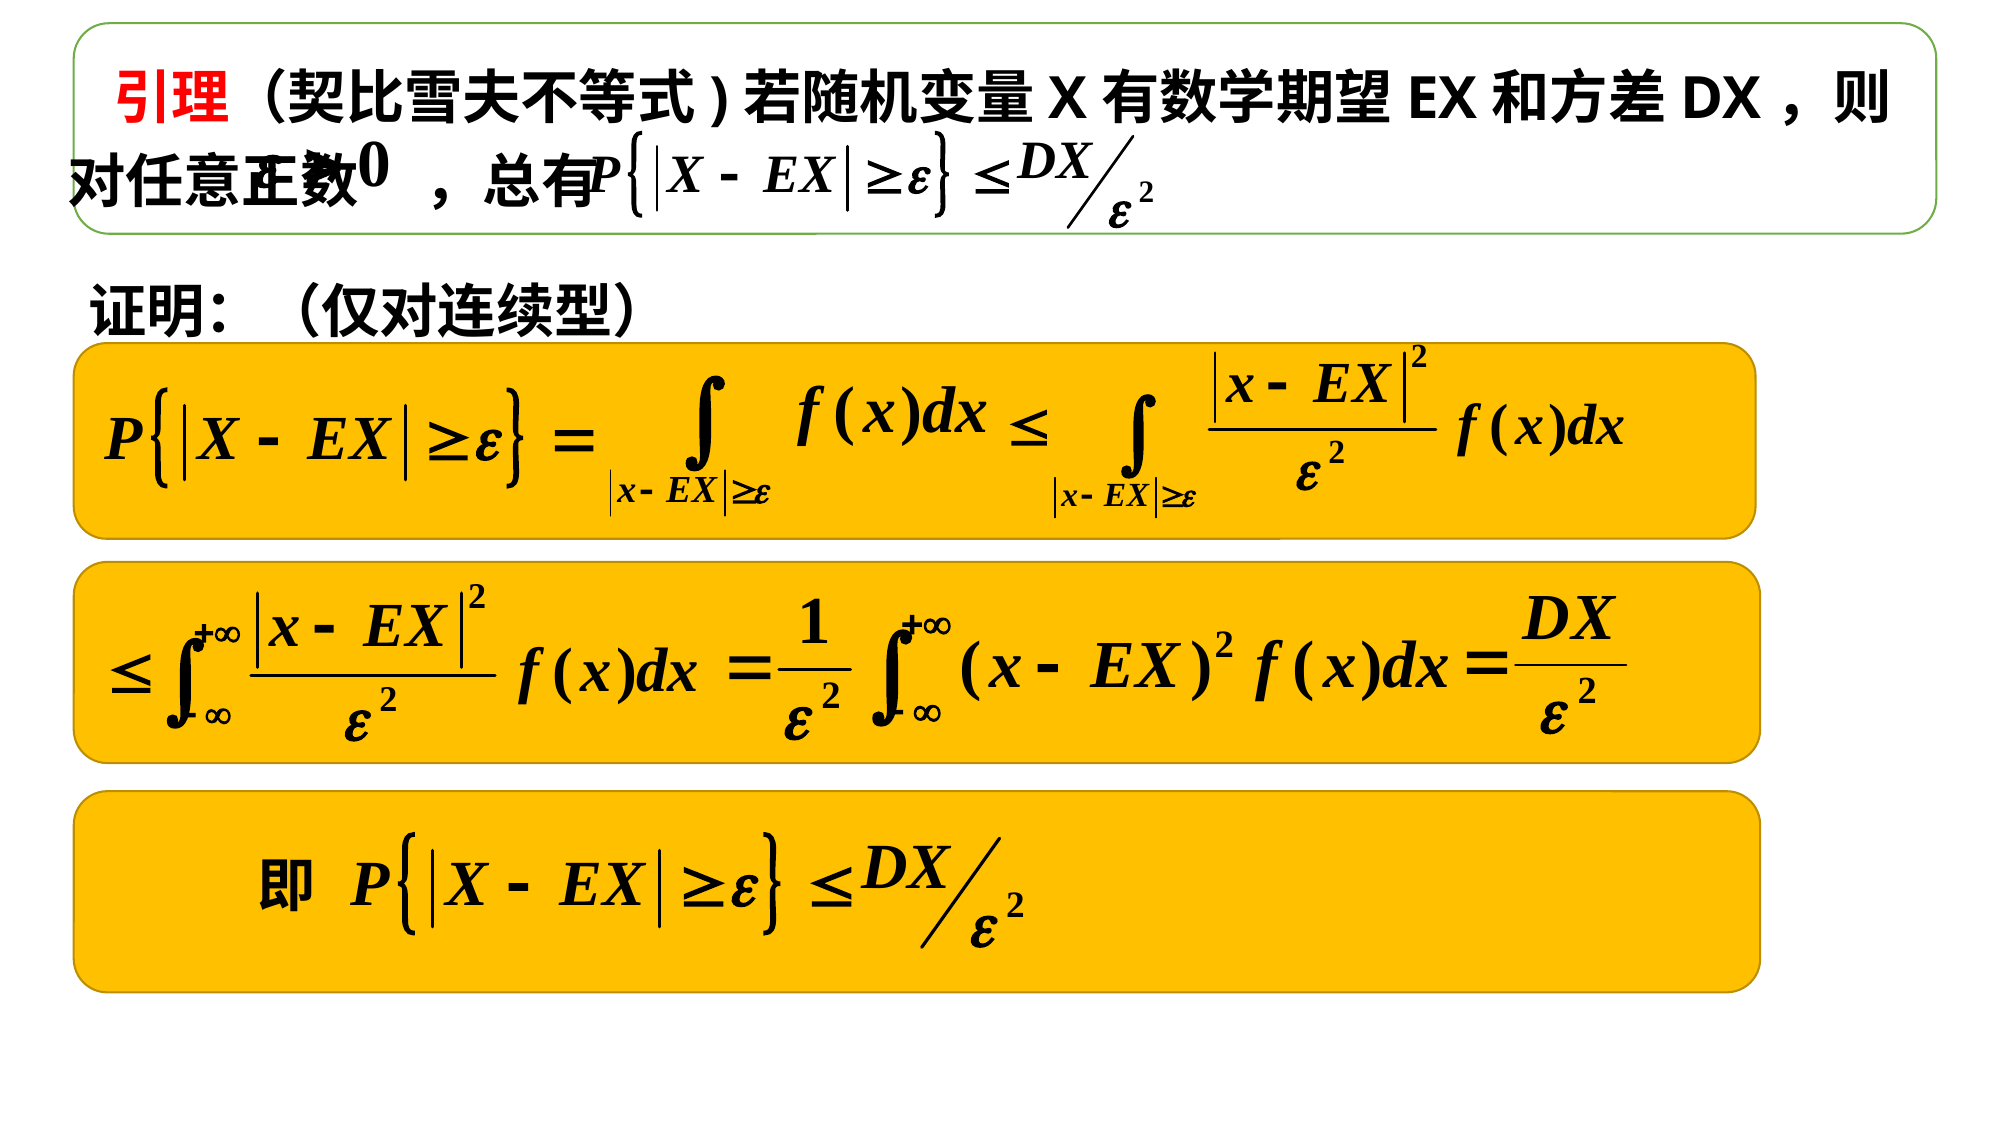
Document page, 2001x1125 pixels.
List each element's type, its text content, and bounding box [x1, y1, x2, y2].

text_box [72, 560, 1762, 765]
text_box 引理（契比雪夫不等式)若随机变量X有数学期望EX和方差DX，则对任意正数 ，总有 [52, 38, 1921, 222]
text_box 即 [243, 841, 303, 926]
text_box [1450, 572, 1638, 749]
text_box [998, 328, 1638, 532]
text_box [92, 386, 598, 496]
text_box [79, 22, 1938, 235]
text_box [97, 566, 714, 755]
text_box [576, 125, 1168, 238]
text_box [72, 790, 1762, 994]
text_box [72, 342, 1757, 540]
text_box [713, 575, 1463, 755]
text_box 证明：（仅对连续型） [73, 267, 738, 352]
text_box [243, 125, 401, 204]
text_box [598, 349, 998, 532]
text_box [337, 825, 1041, 960]
